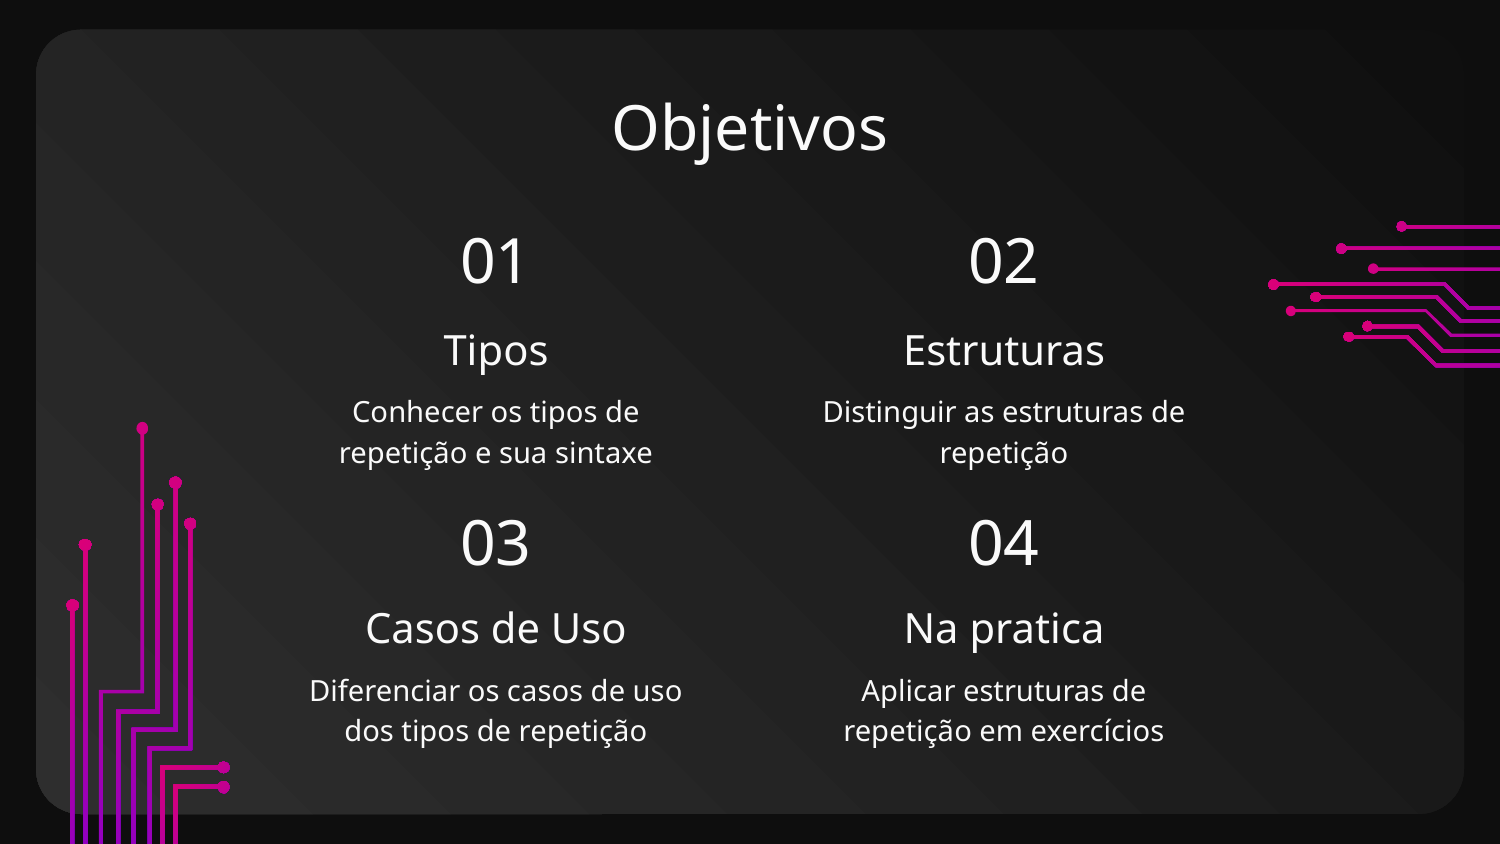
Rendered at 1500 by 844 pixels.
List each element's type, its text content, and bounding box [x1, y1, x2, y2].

subtitle Distinguir as estruturas de repetição [797, 389, 1212, 473]
subtitle Aplicar estruturas de repetição em exercícios [797, 667, 1212, 751]
subtitle Casos de Uso [288, 581, 703, 667]
subtitle Estruturas [797, 303, 1212, 389]
title 03 [432, 494, 559, 581]
subtitle Tipos [288, 303, 703, 389]
title 02 [941, 212, 1067, 303]
subtitle Na pratica [797, 581, 1212, 667]
subtitle Diferenciar os casos de uso dos tipos de repetição [288, 667, 703, 751]
title 04 [941, 494, 1067, 581]
title Objetivos [118, 72, 1382, 167]
subtitle Conhecer os tipos de repetição e sua sintaxe [288, 389, 703, 473]
title 01 [432, 212, 559, 303]
